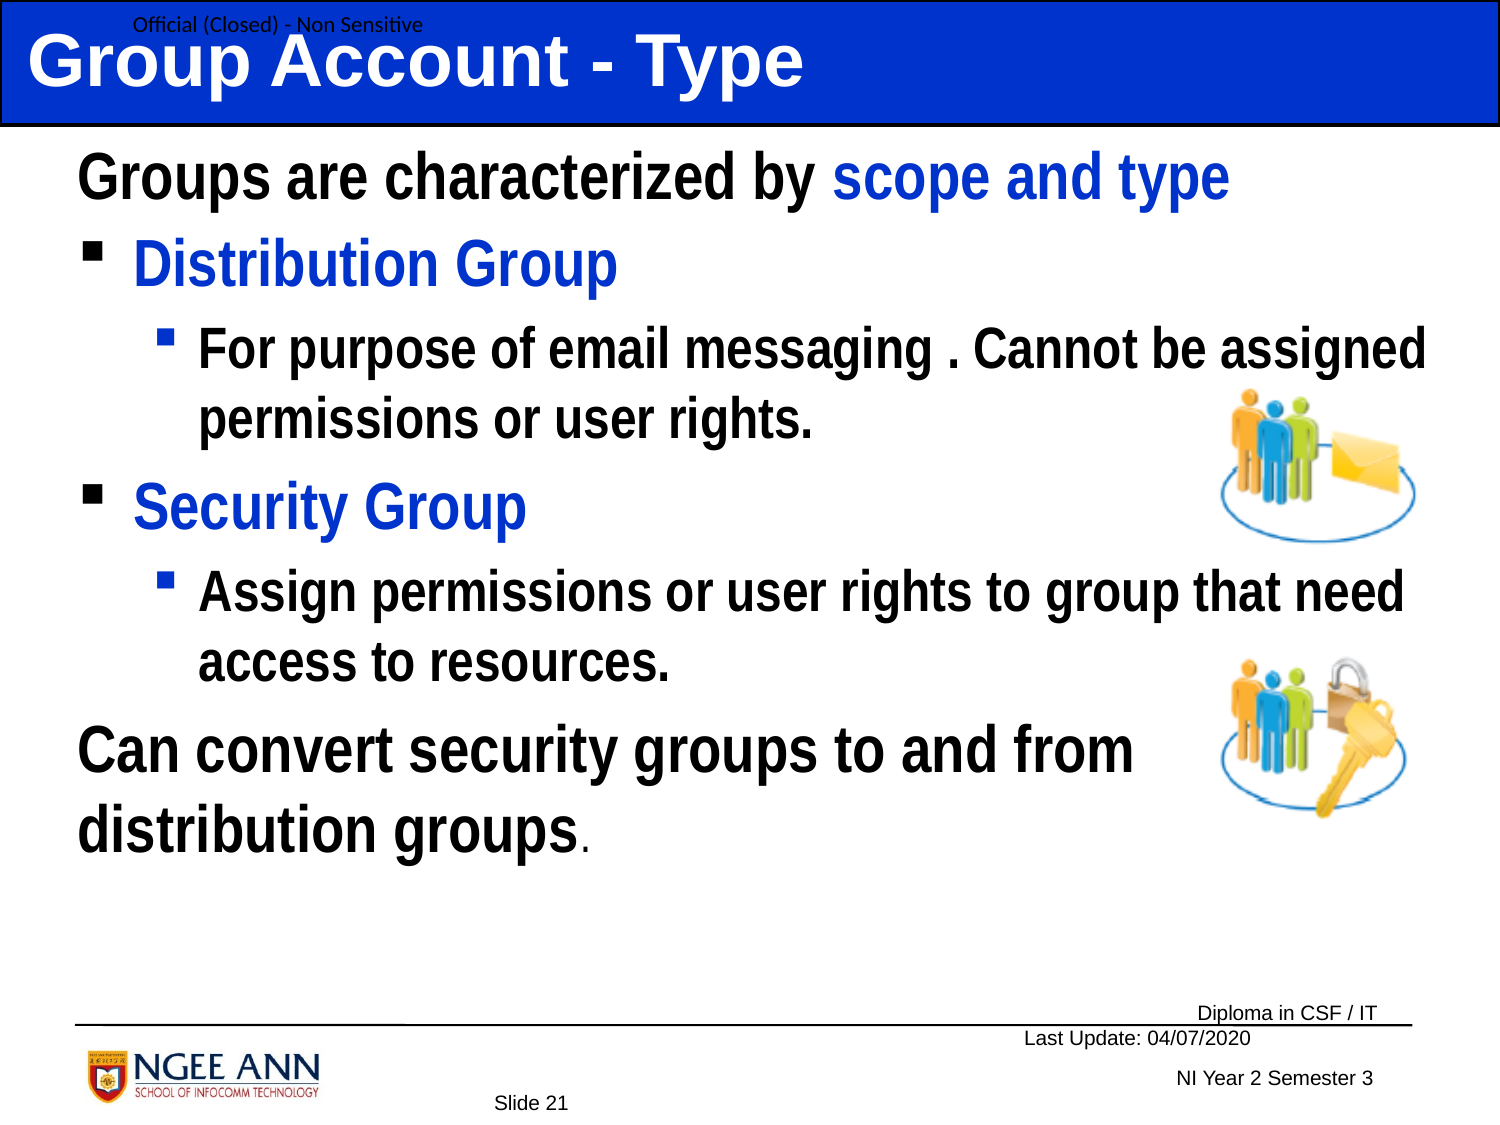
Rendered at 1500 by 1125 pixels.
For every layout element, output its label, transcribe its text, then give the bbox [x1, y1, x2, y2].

text_box Distribution Group For purpose of email messaging . Cannot be assigned permissions or user rights. Security Group Assign permissions or user rights to group that need access to resources. Can convert security groups to and from distribution groups. [62, 212, 1450, 600]
picture [1212, 636, 1419, 826]
picture [62, 1028, 344, 1125]
picture [1212, 380, 1426, 556]
text_box Groups are characterized by scope and type [62, 124, 1300, 221]
text_box Group Account - Type [12, 0, 1488, 113]
